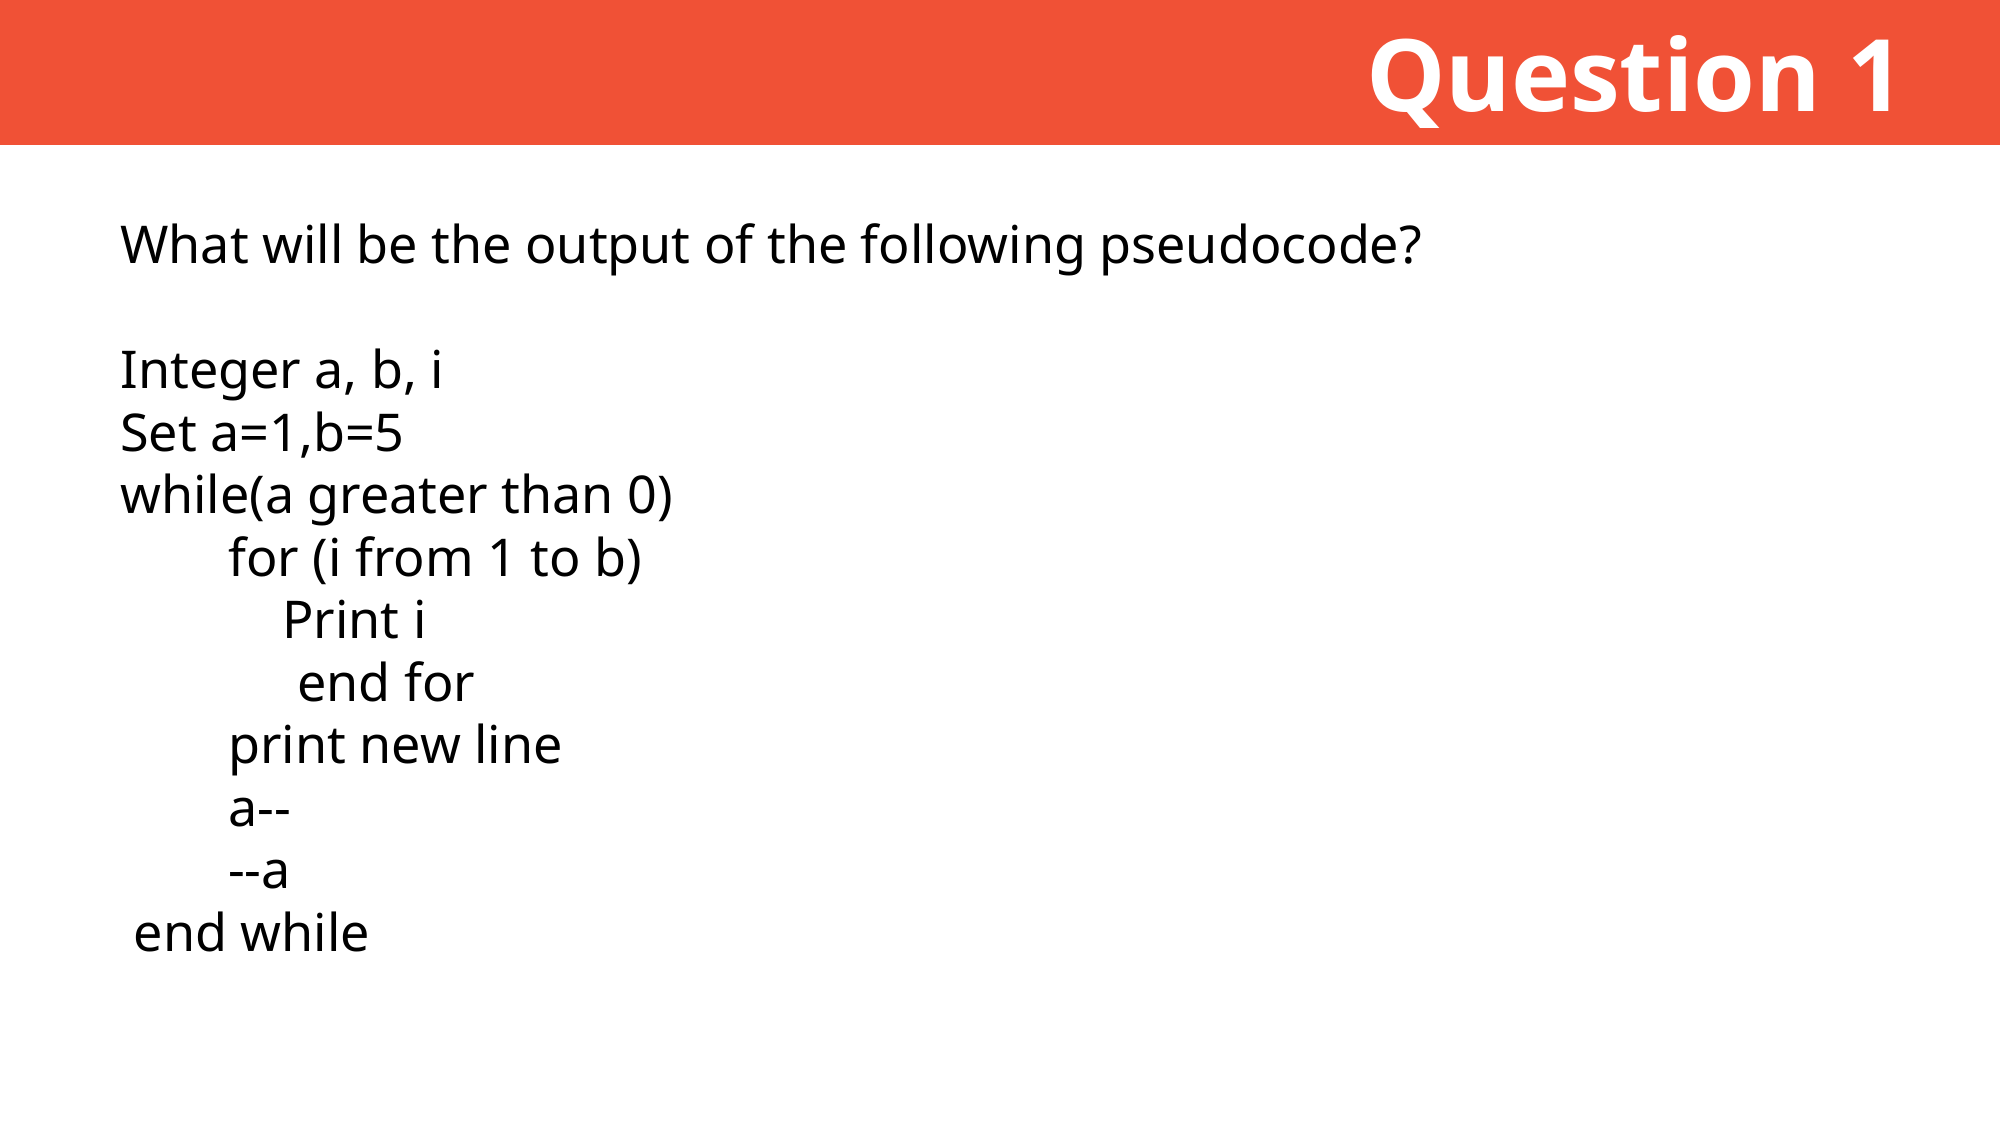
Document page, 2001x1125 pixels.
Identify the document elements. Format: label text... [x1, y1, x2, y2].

text_box Question 1 [644, 4, 1920, 140]
text_box What will be the output of the following pseudocode? Integer a, b, i Set a=1,b=5 while(a greater than 0) for (i from 1 to b) Print i end for print new line a-- --a end while [105, 204, 1895, 970]
text_box [0, 0, 2000, 145]
